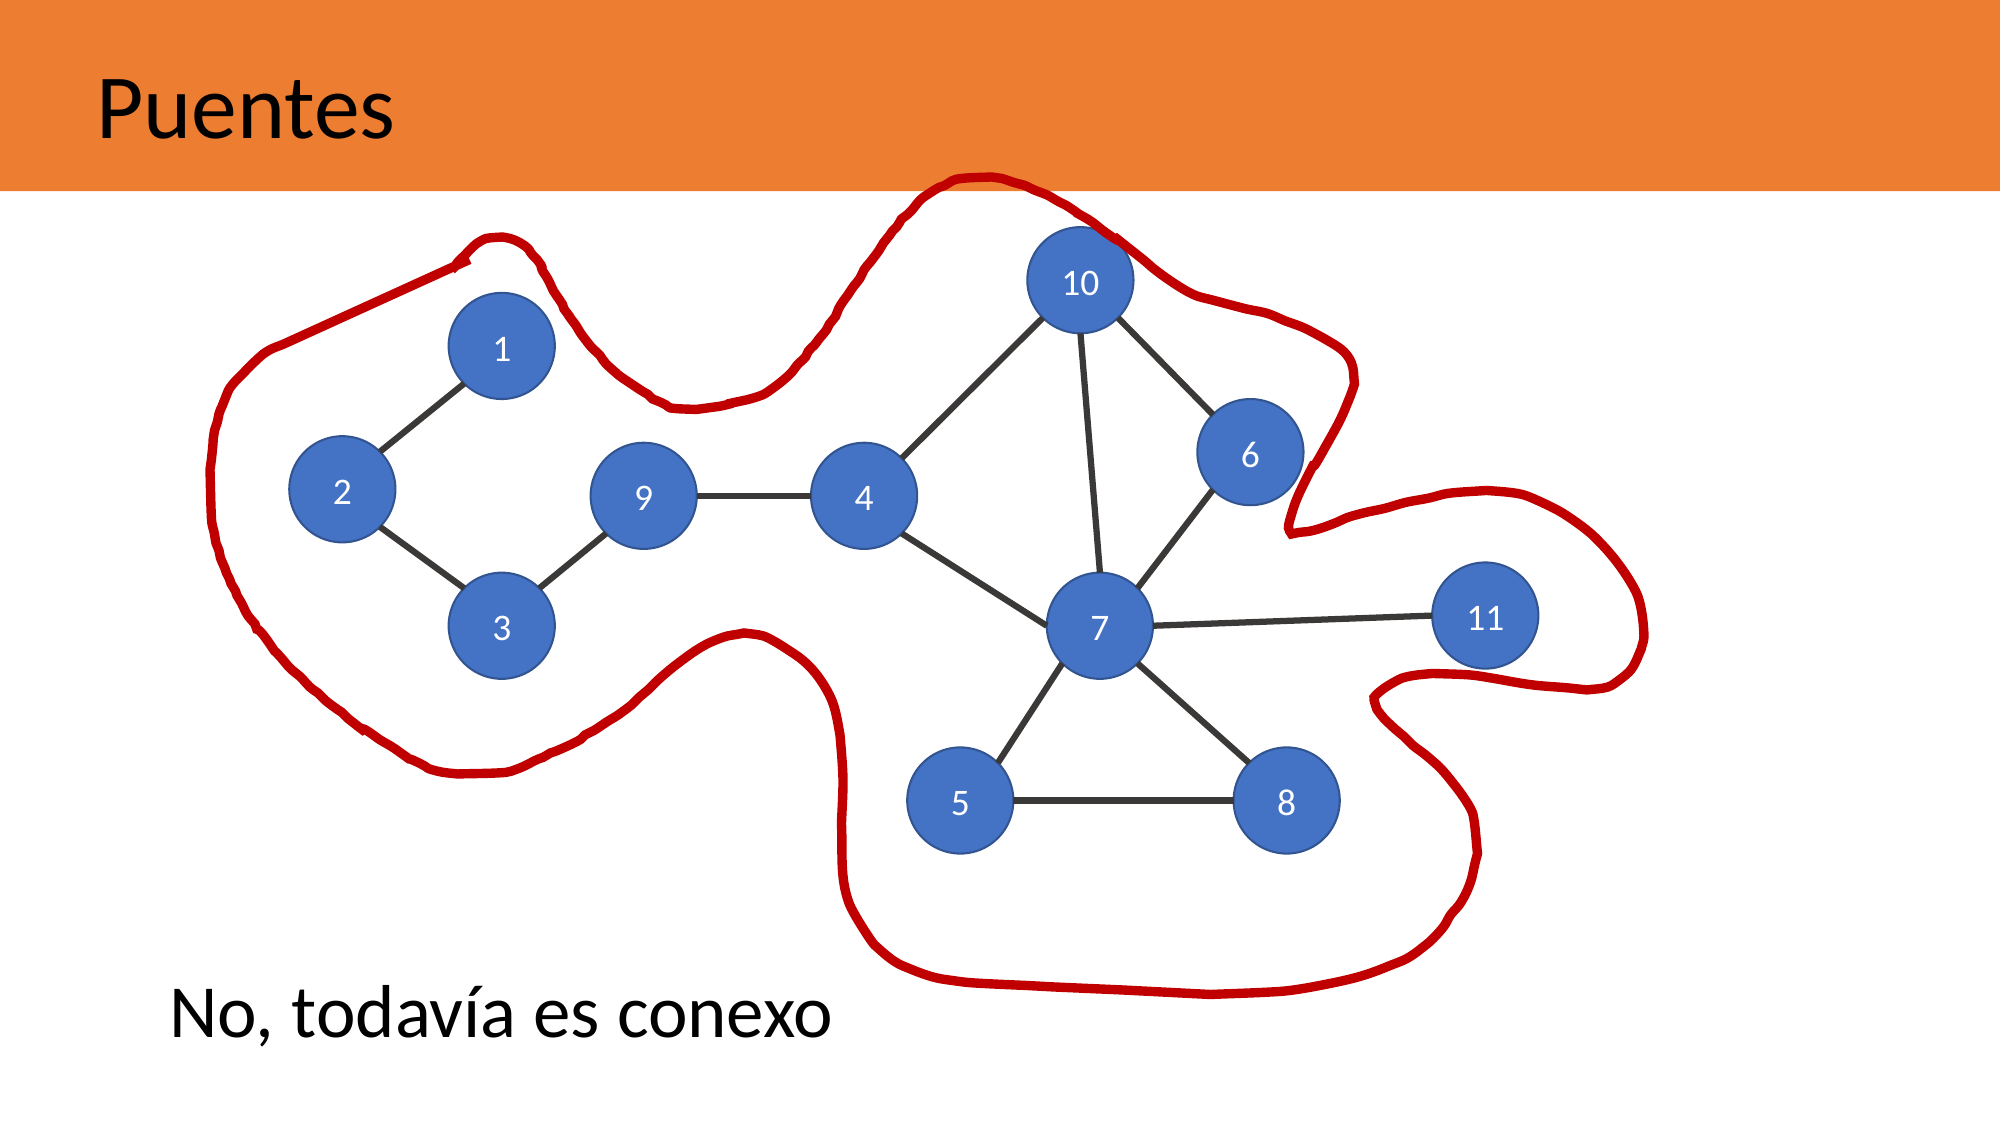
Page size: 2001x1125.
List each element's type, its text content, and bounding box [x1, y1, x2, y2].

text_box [901, 317, 1043, 459]
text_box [1117, 317, 1213, 415]
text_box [379, 383, 465, 452]
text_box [539, 533, 607, 589]
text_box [997, 663, 1063, 763]
text_box No, todavía es conexo [154, 955, 849, 1061]
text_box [1152, 615, 1433, 626]
text_box [208, 175, 1646, 996]
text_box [901, 533, 1047, 626]
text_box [1137, 663, 1250, 763]
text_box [1080, 333, 1100, 573]
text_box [1137, 489, 1213, 589]
text_box [0, 0, 2000, 192]
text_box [379, 526, 465, 589]
text_box Puentes [81, 39, 412, 165]
